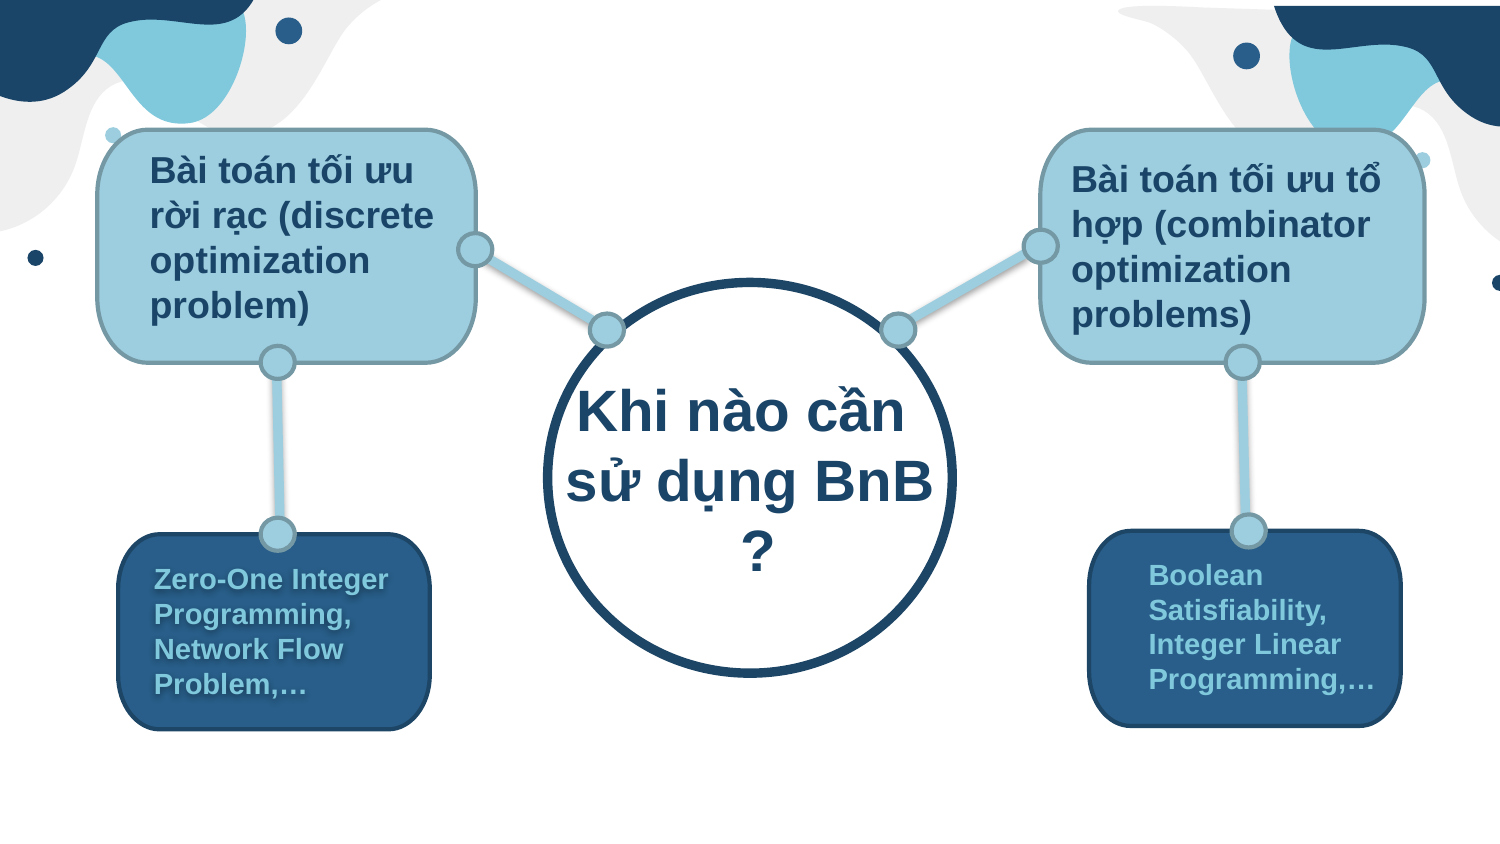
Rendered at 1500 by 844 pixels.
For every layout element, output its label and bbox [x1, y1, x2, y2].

text_box [1088, 387, 1409, 727]
text_box [901, 129, 1425, 380]
text_box [117, 387, 438, 730]
text_box [96, 129, 611, 380]
text_box [547, 282, 953, 674]
